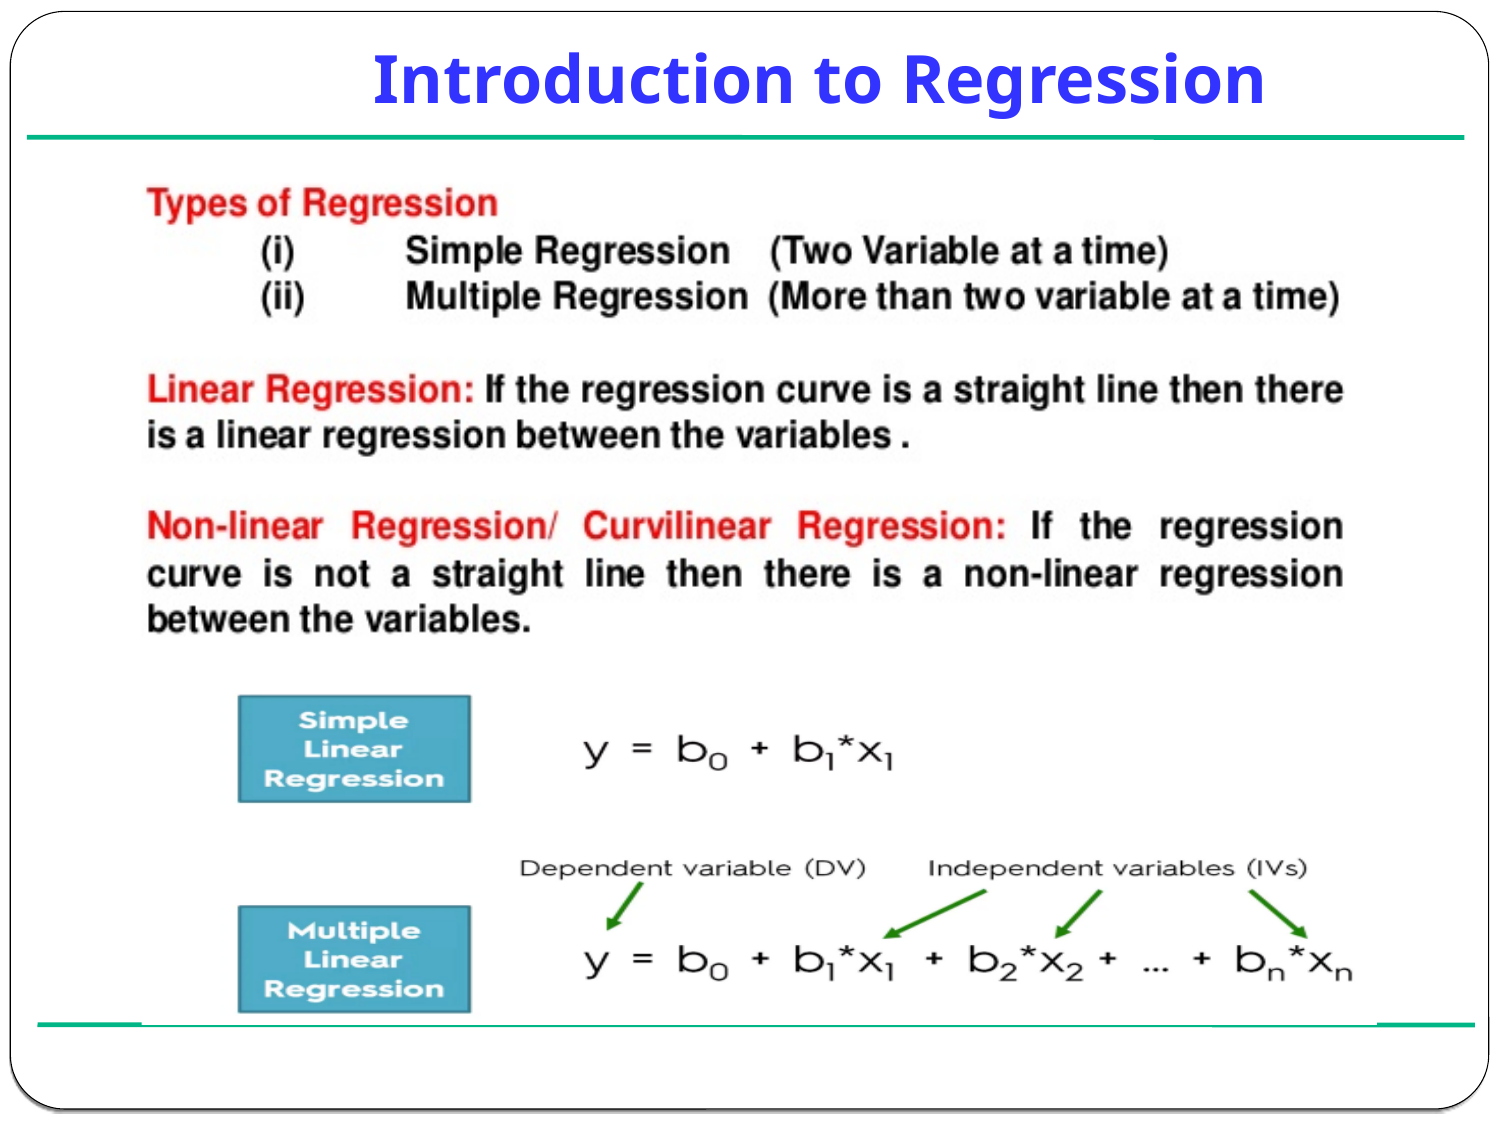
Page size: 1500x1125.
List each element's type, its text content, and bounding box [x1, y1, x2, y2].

text_box Introduction to Regression [222, 24, 1419, 128]
text_box 69 [23, 1018, 99, 1094]
picture [141, 153, 1405, 1025]
